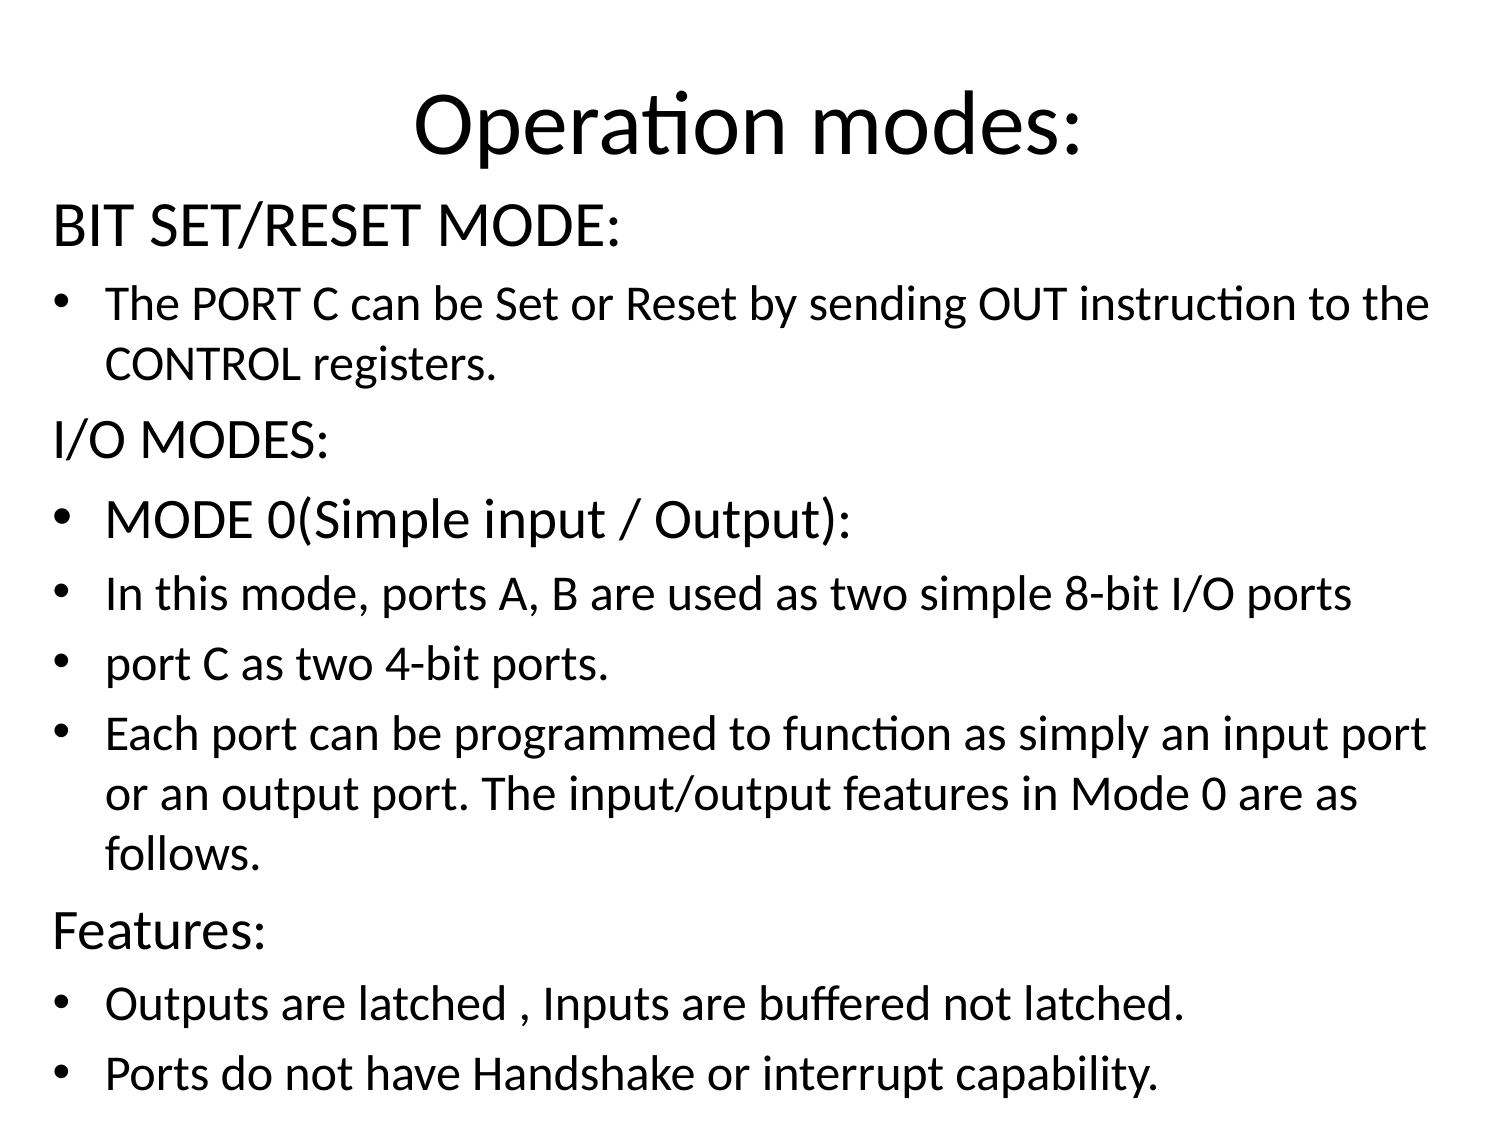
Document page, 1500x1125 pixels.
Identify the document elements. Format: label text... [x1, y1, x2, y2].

list BIT SET/RESET MODE: The PORT C can be Set or Reset by sending OUT instruction to the CONTROL registers. I/O MODES: MODE 0(Simple input / Output): In this mode, ports A, B are used as two simple 8-bit I/O ports port C as two 4-bit ports. Each port can be programmed to function as simply an input port or an output port. The input/output features in Mode 0 are as follows. Features: Outputs are latched , Inputs are buffered not latched. Ports do not have Handshake or interrupt capability. [37, 174, 1475, 1113]
title Operation modes: [24, 47, 1475, 188]
